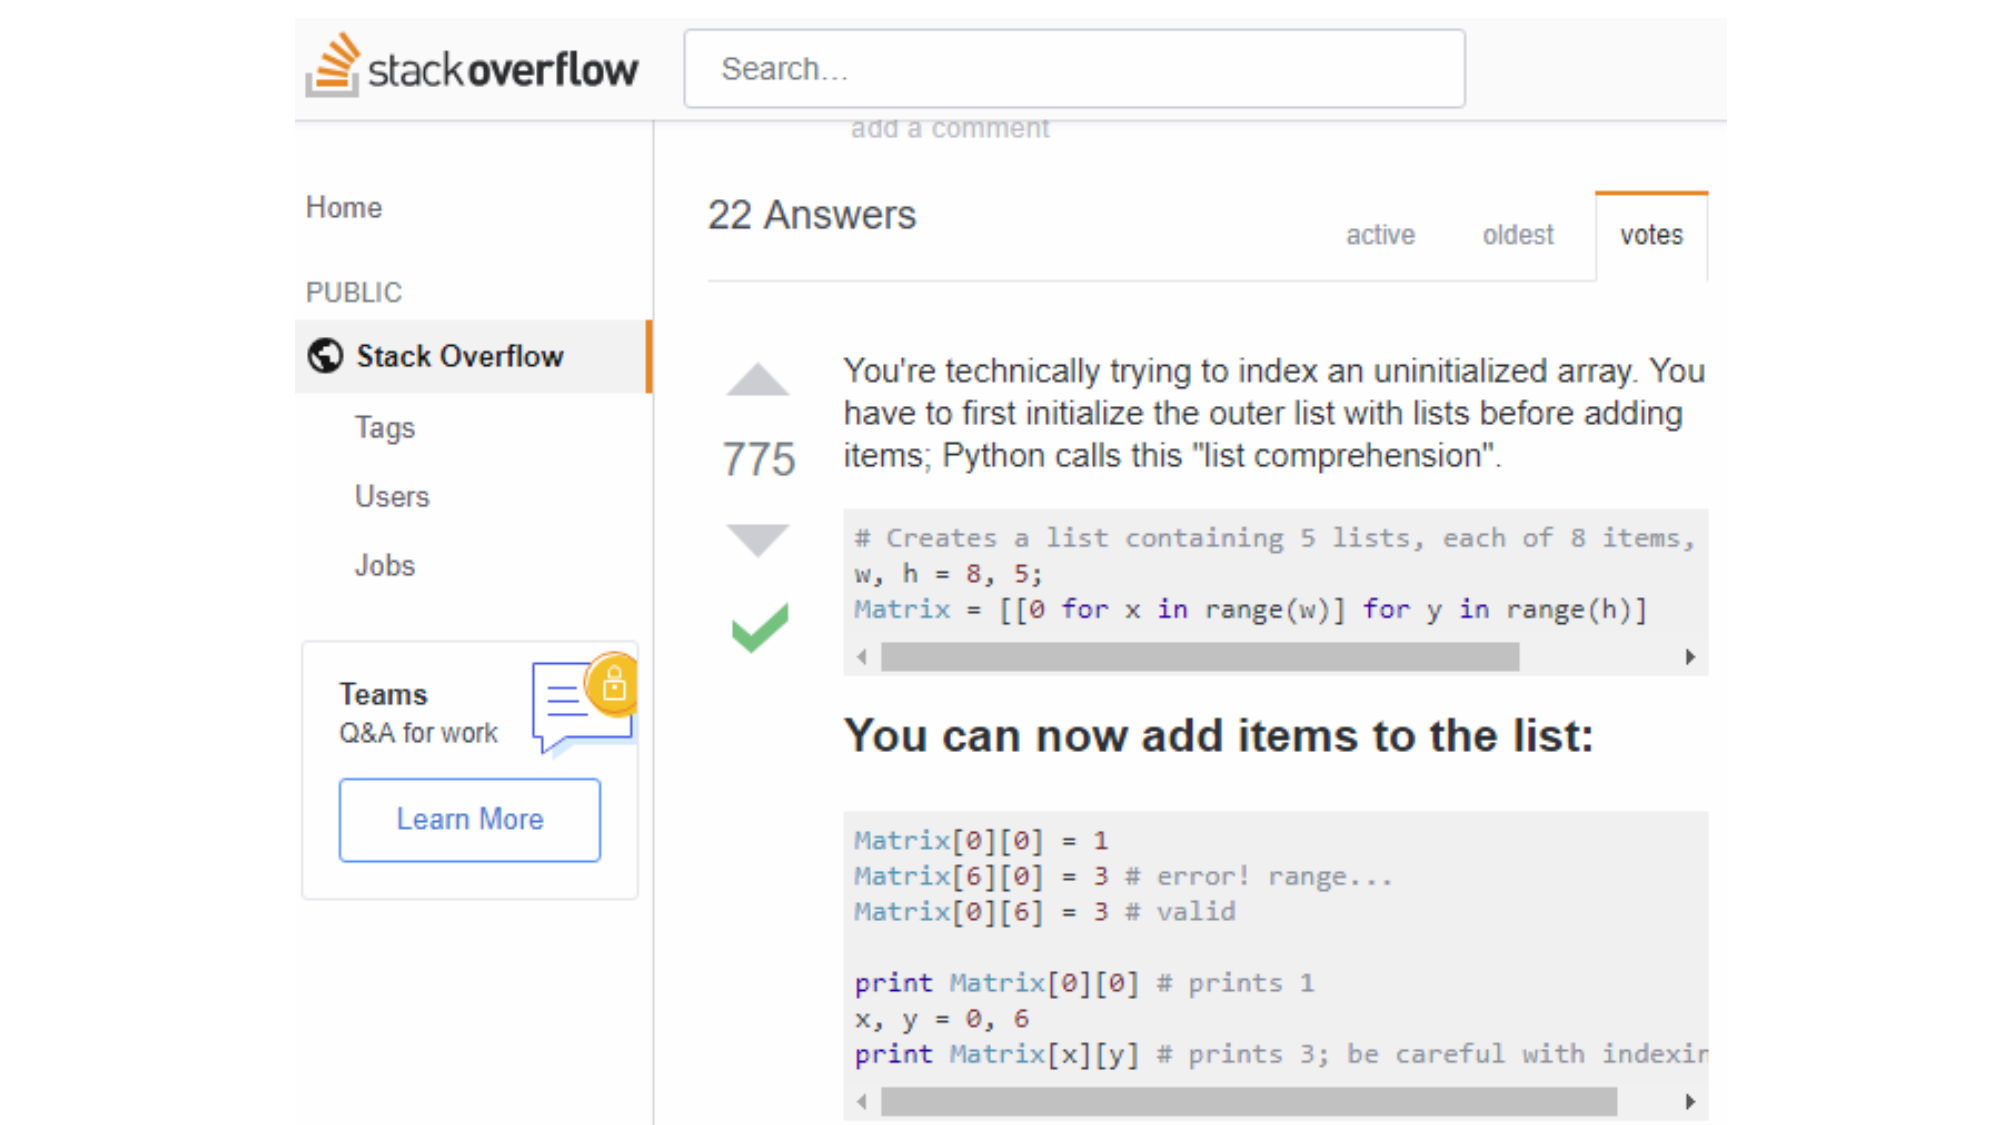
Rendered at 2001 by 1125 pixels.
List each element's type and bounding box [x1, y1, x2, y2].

picture [295, 18, 1727, 1125]
